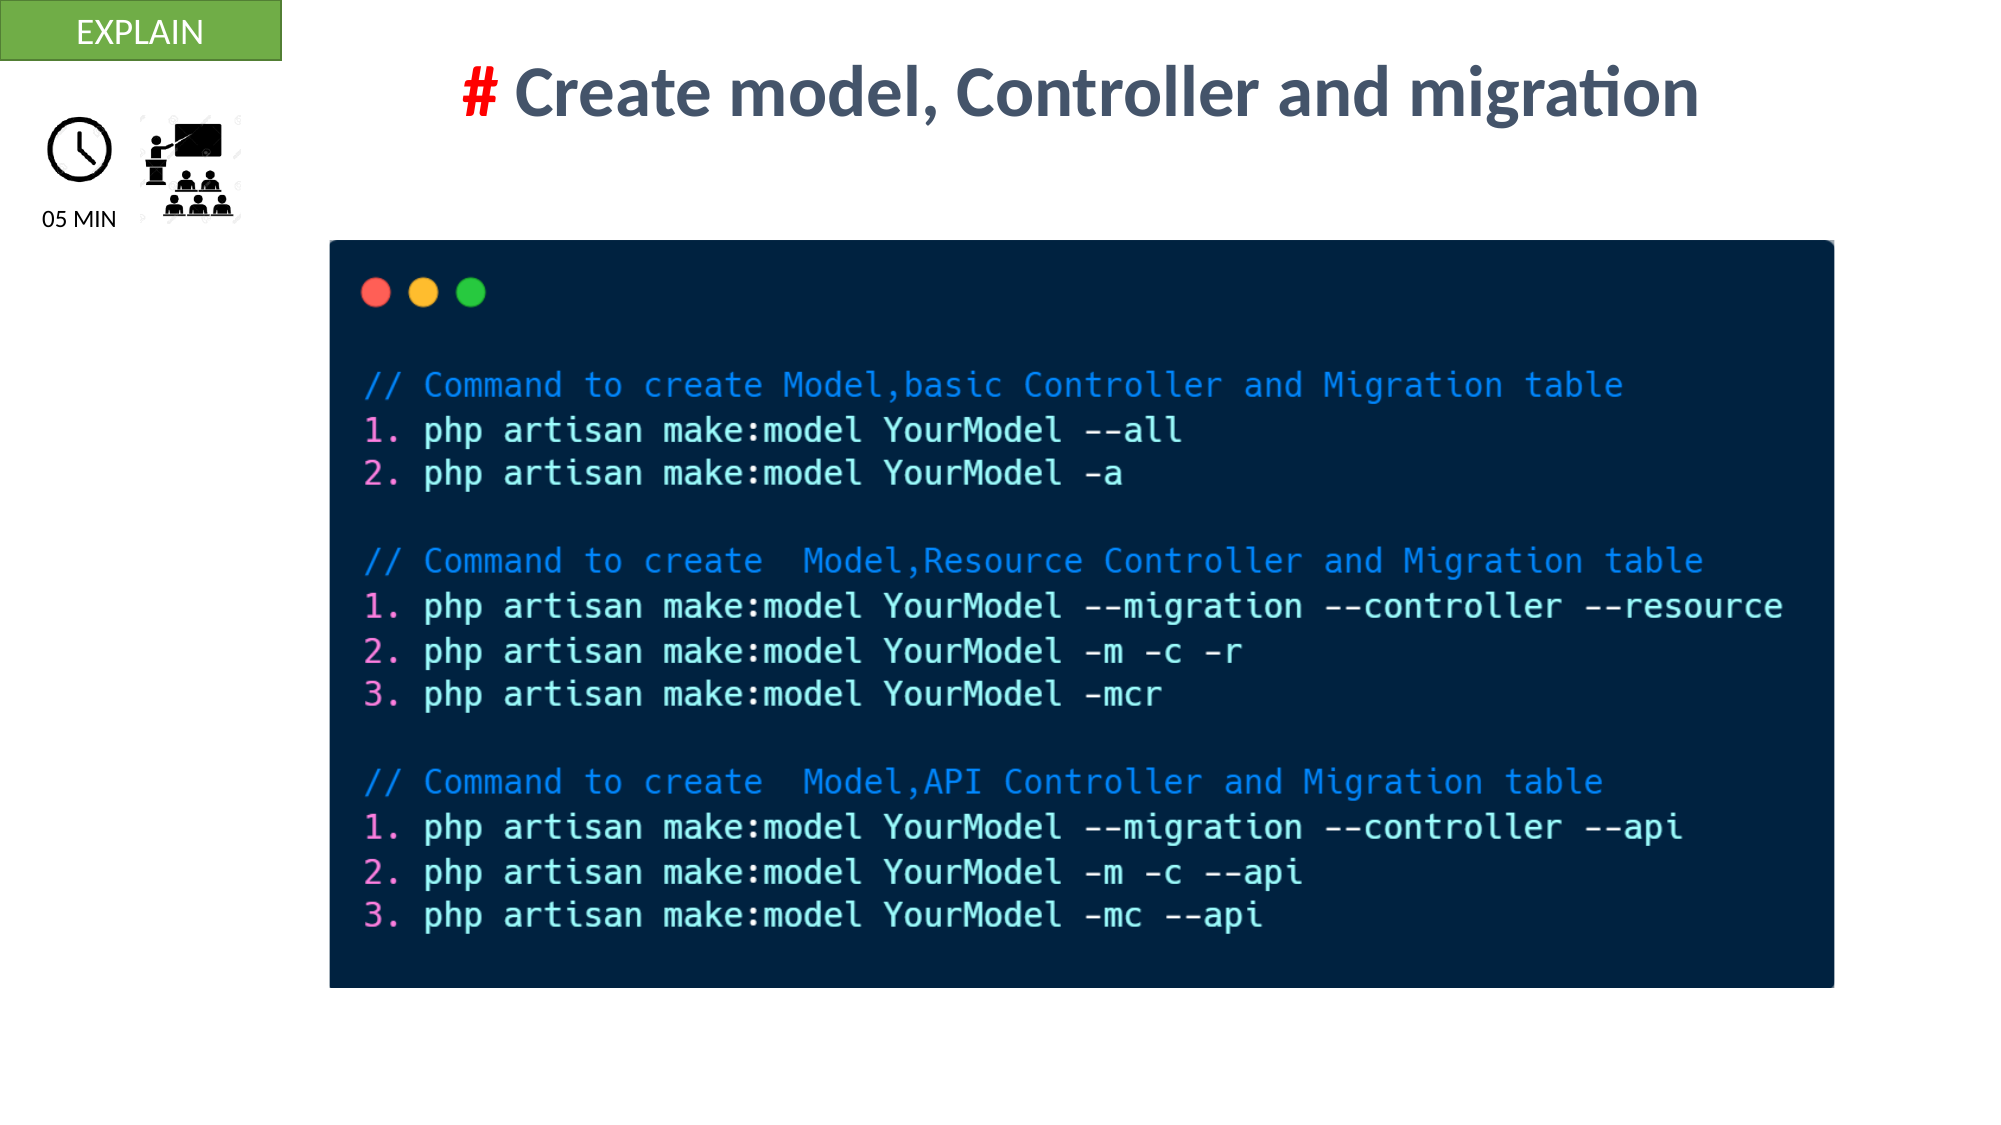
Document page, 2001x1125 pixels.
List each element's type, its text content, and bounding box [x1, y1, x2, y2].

text_box EXPLAIN [0, 0, 282, 61]
text_box # Create model, Controller and migration [399, 36, 1765, 139]
picture [41, 110, 118, 191]
picture [329, 240, 1835, 988]
picture [140, 115, 241, 224]
text_box 05 MIN [27, 195, 132, 240]
